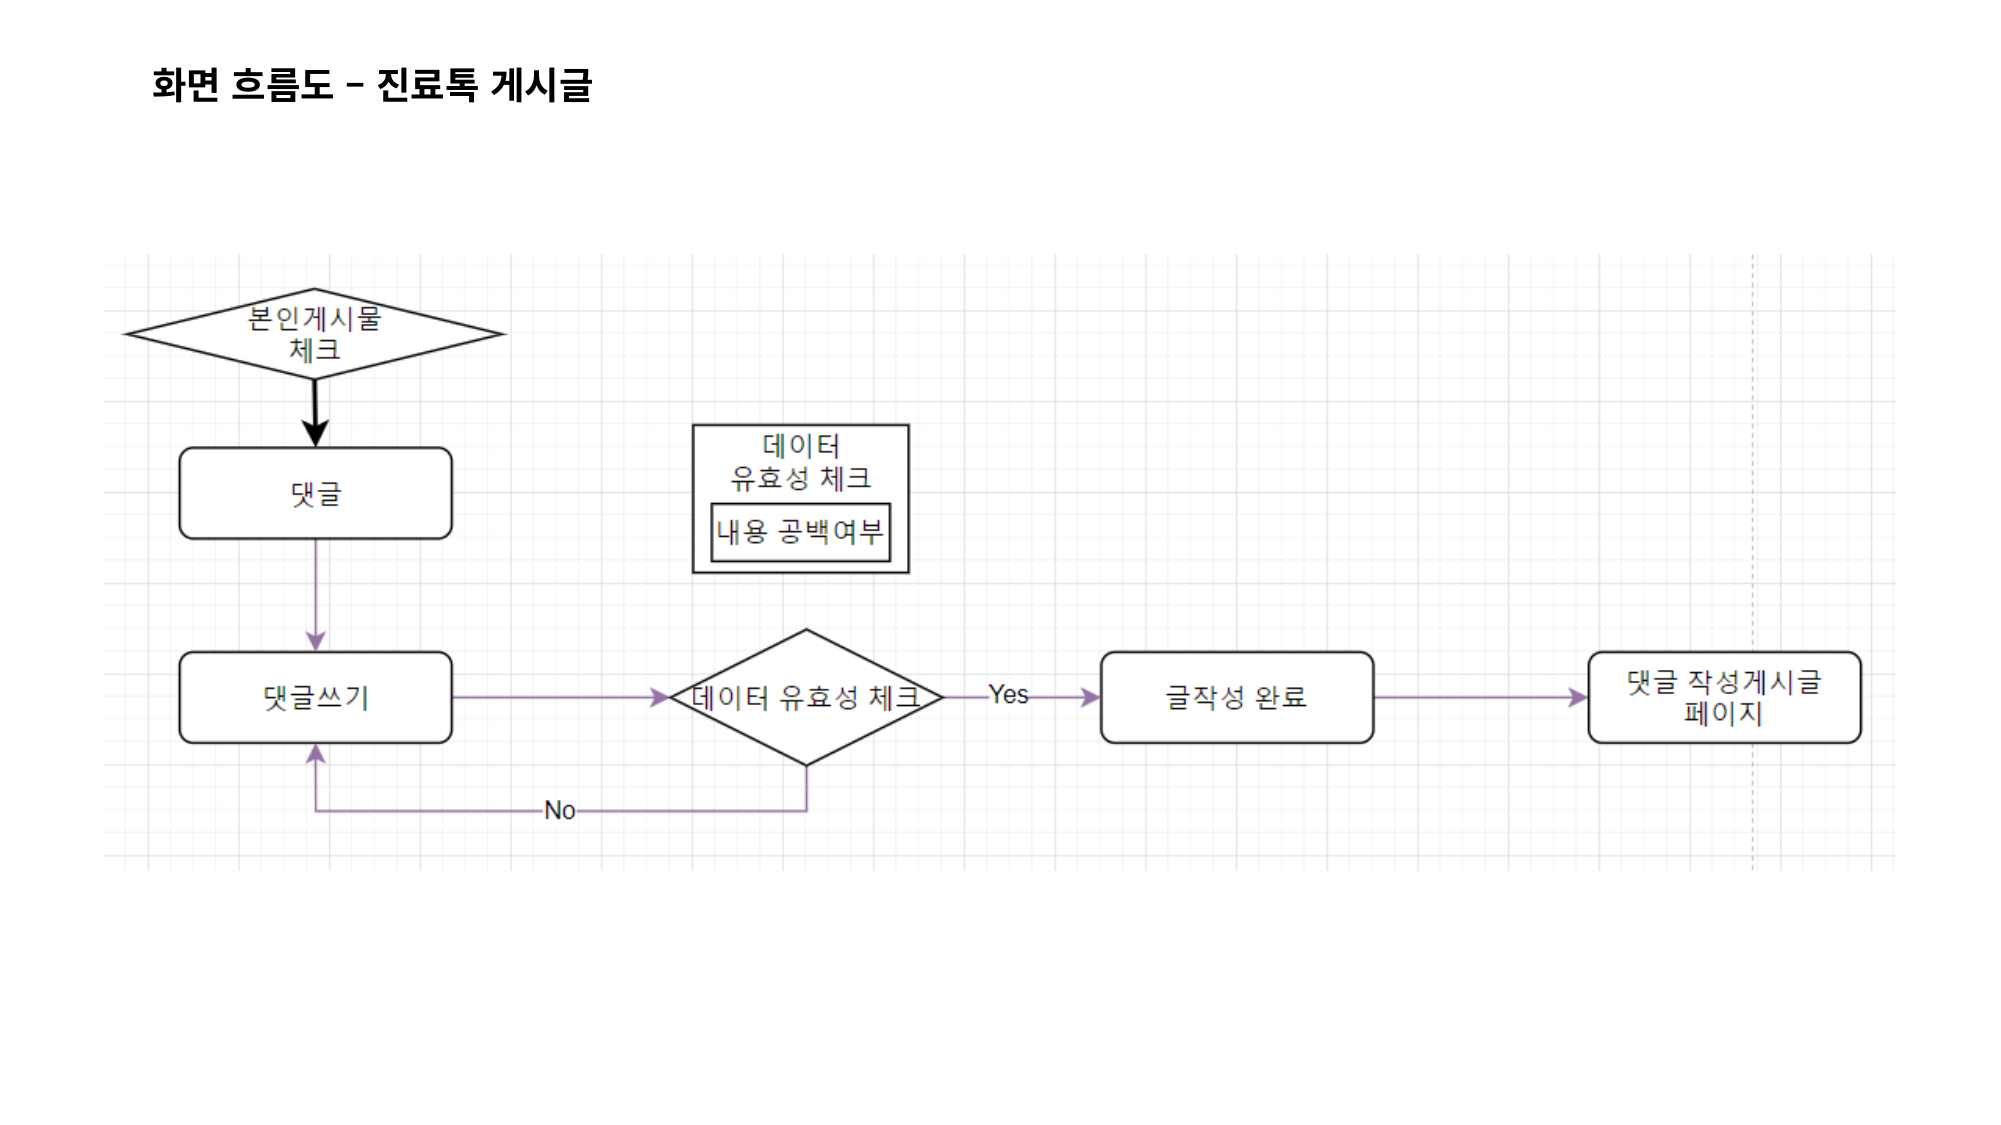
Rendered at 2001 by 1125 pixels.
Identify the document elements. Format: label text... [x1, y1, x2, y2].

picture [104, 254, 1896, 871]
text_box 화면 흐름도 – 진료톡 게시글 [137, 59, 914, 157]
